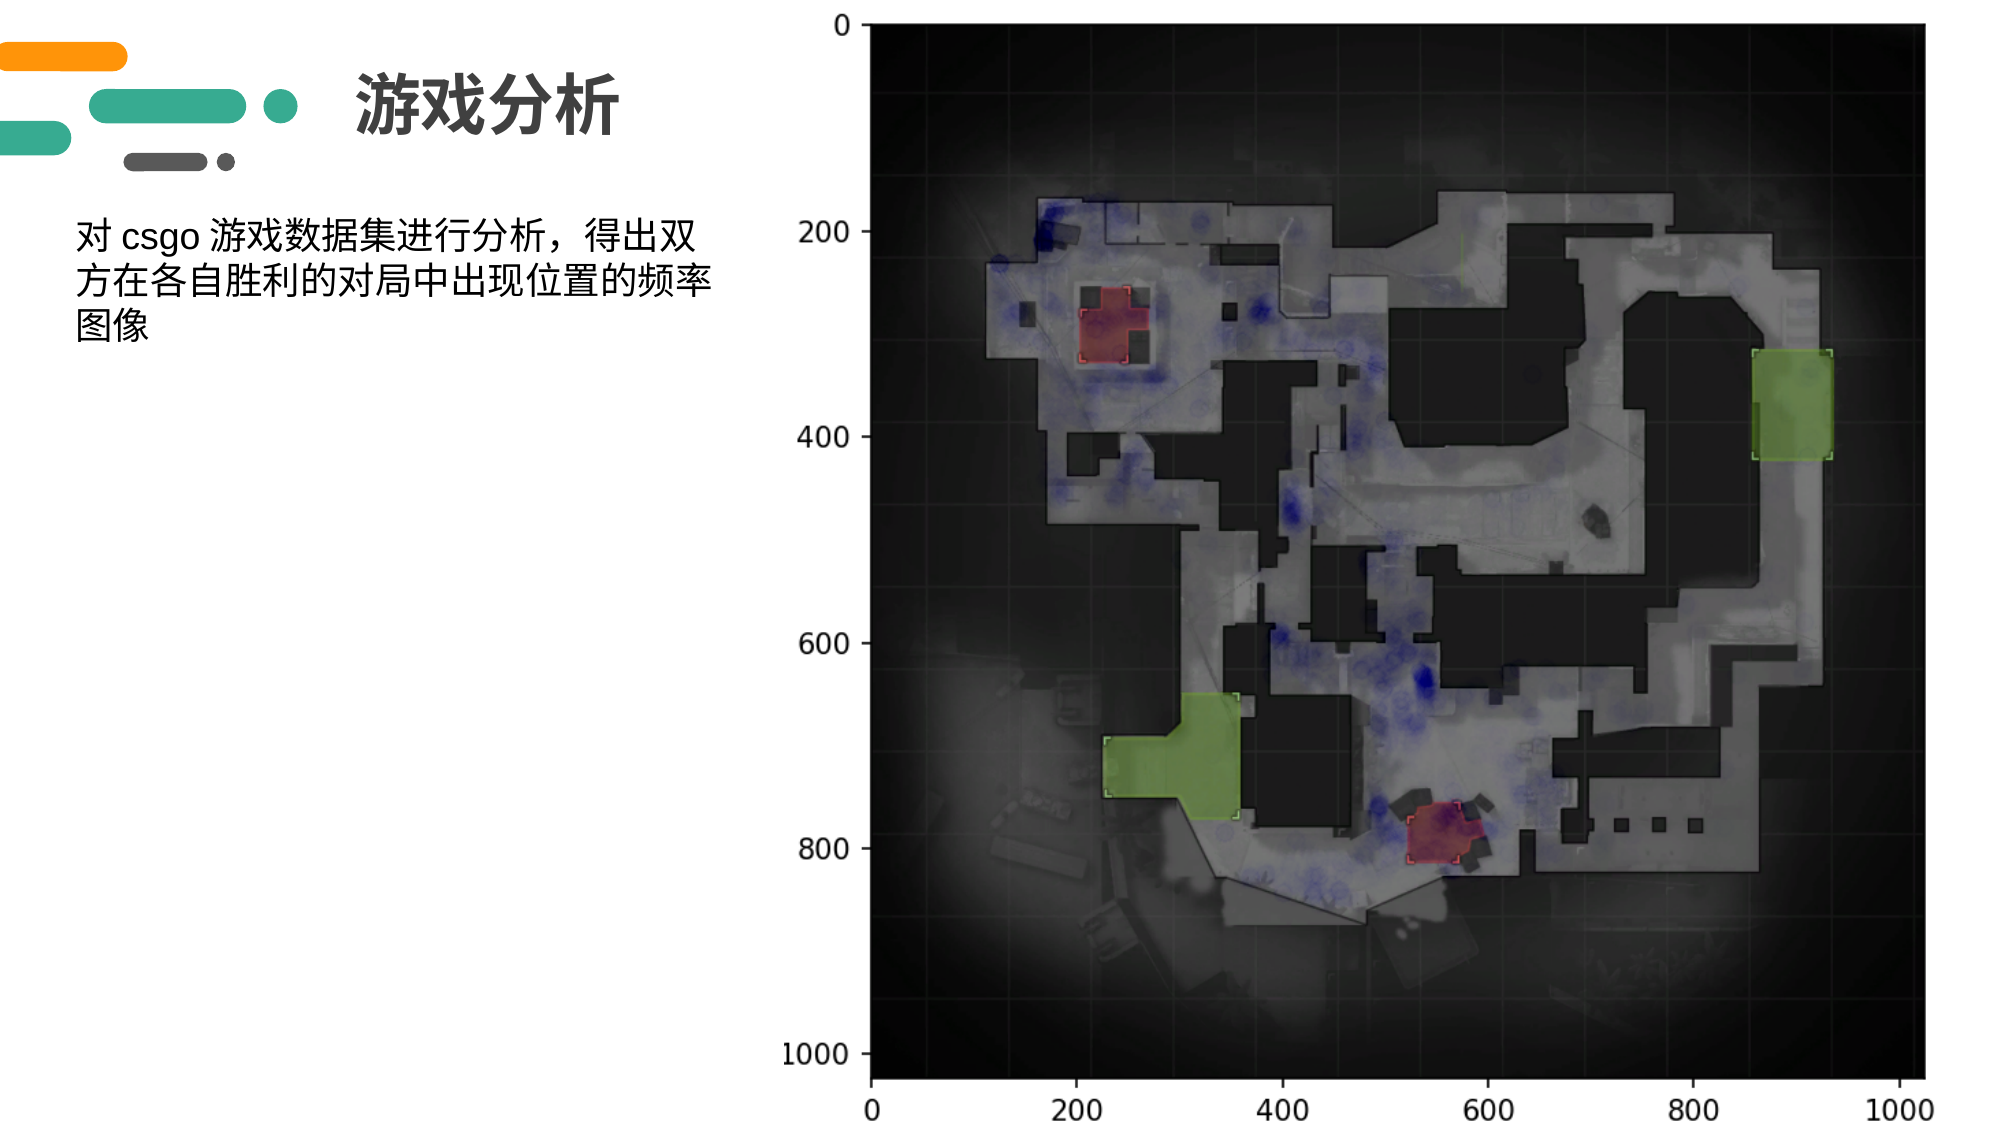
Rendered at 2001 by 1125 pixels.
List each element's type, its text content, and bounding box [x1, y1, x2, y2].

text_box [0, 41, 638, 172]
text_box 对csgo游戏数据集进行分析，得出双方在各自胜利的对局中出现位置的频率图像 [60, 204, 730, 355]
picture [784, 0, 1941, 1125]
